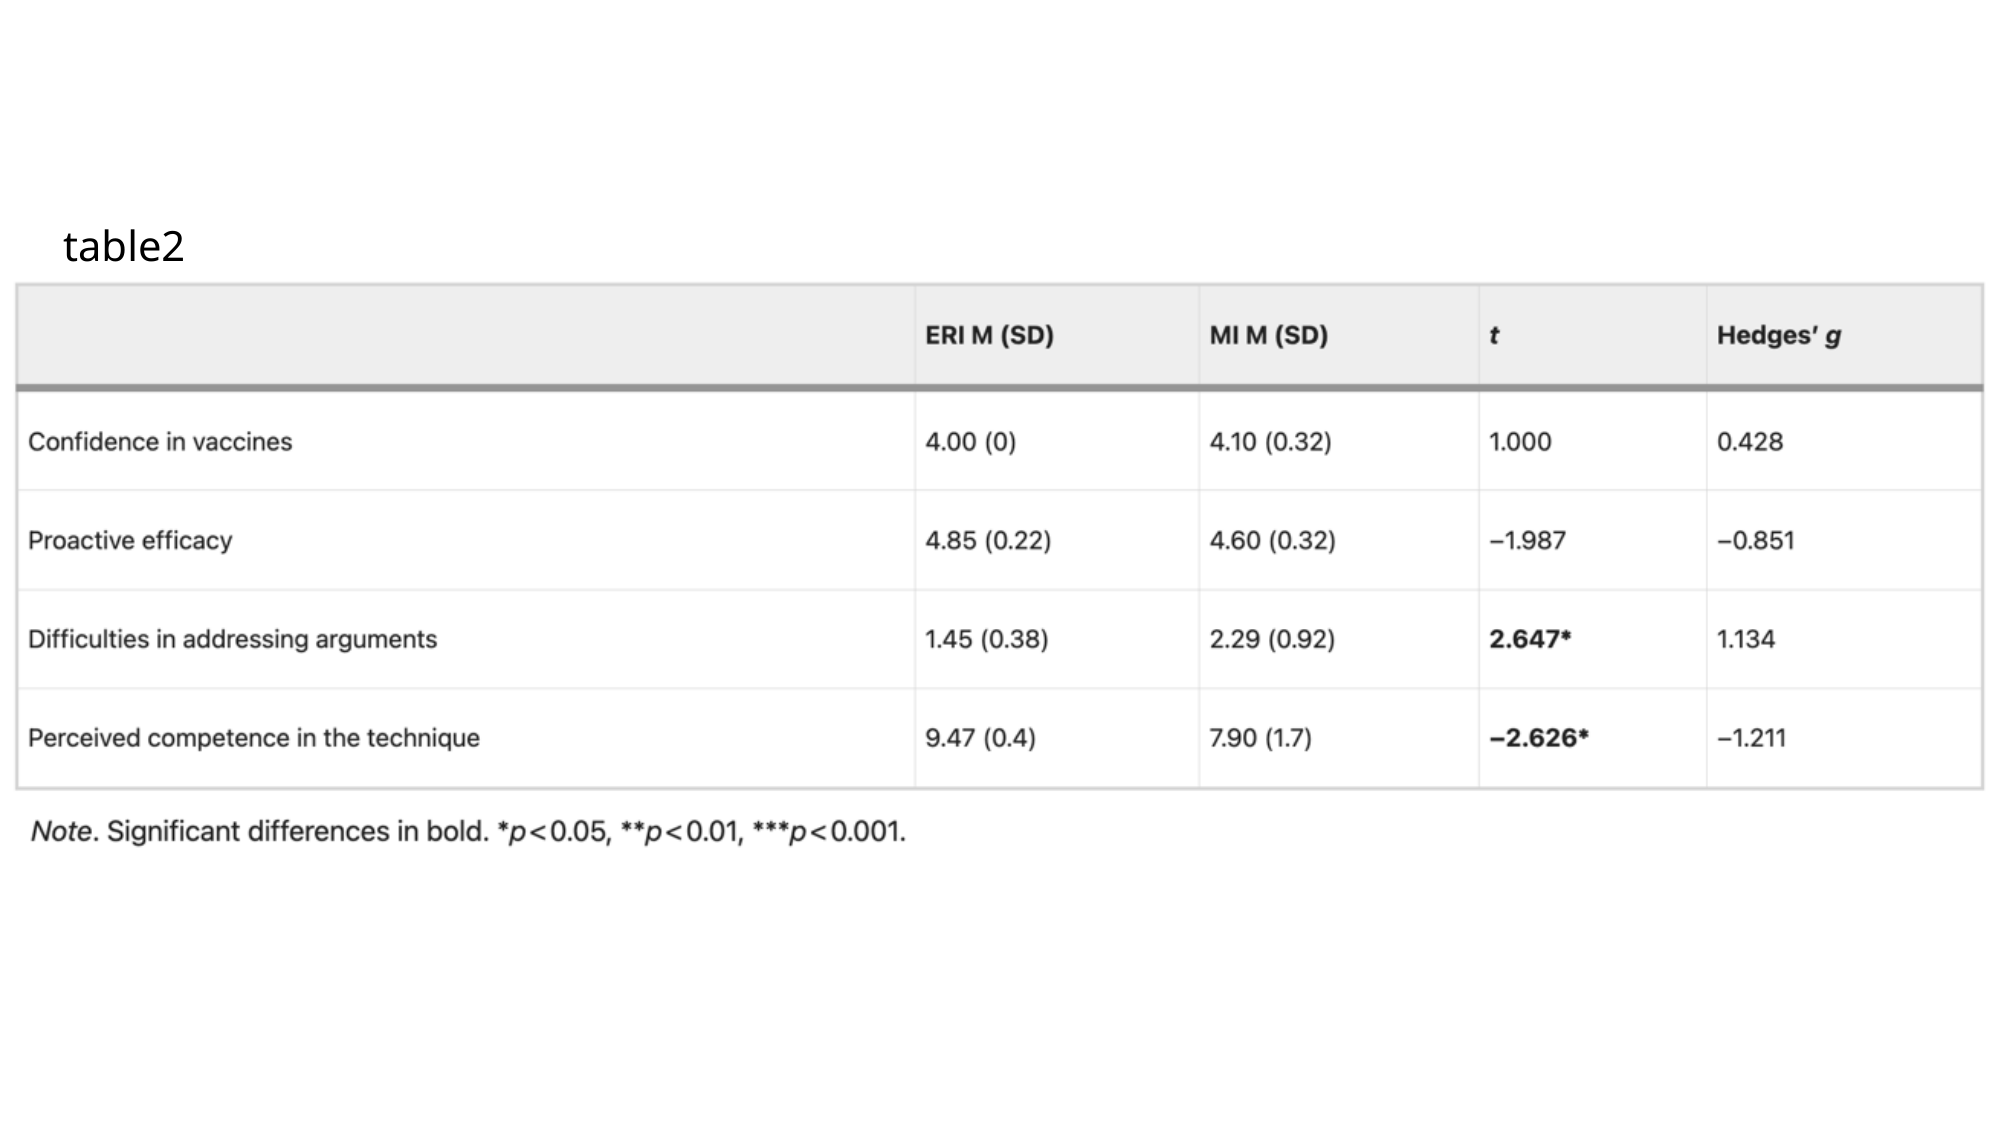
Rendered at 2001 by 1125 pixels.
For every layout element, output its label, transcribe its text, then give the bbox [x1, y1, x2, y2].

title table2 [48, 223, 530, 273]
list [8, 273, 1992, 852]
